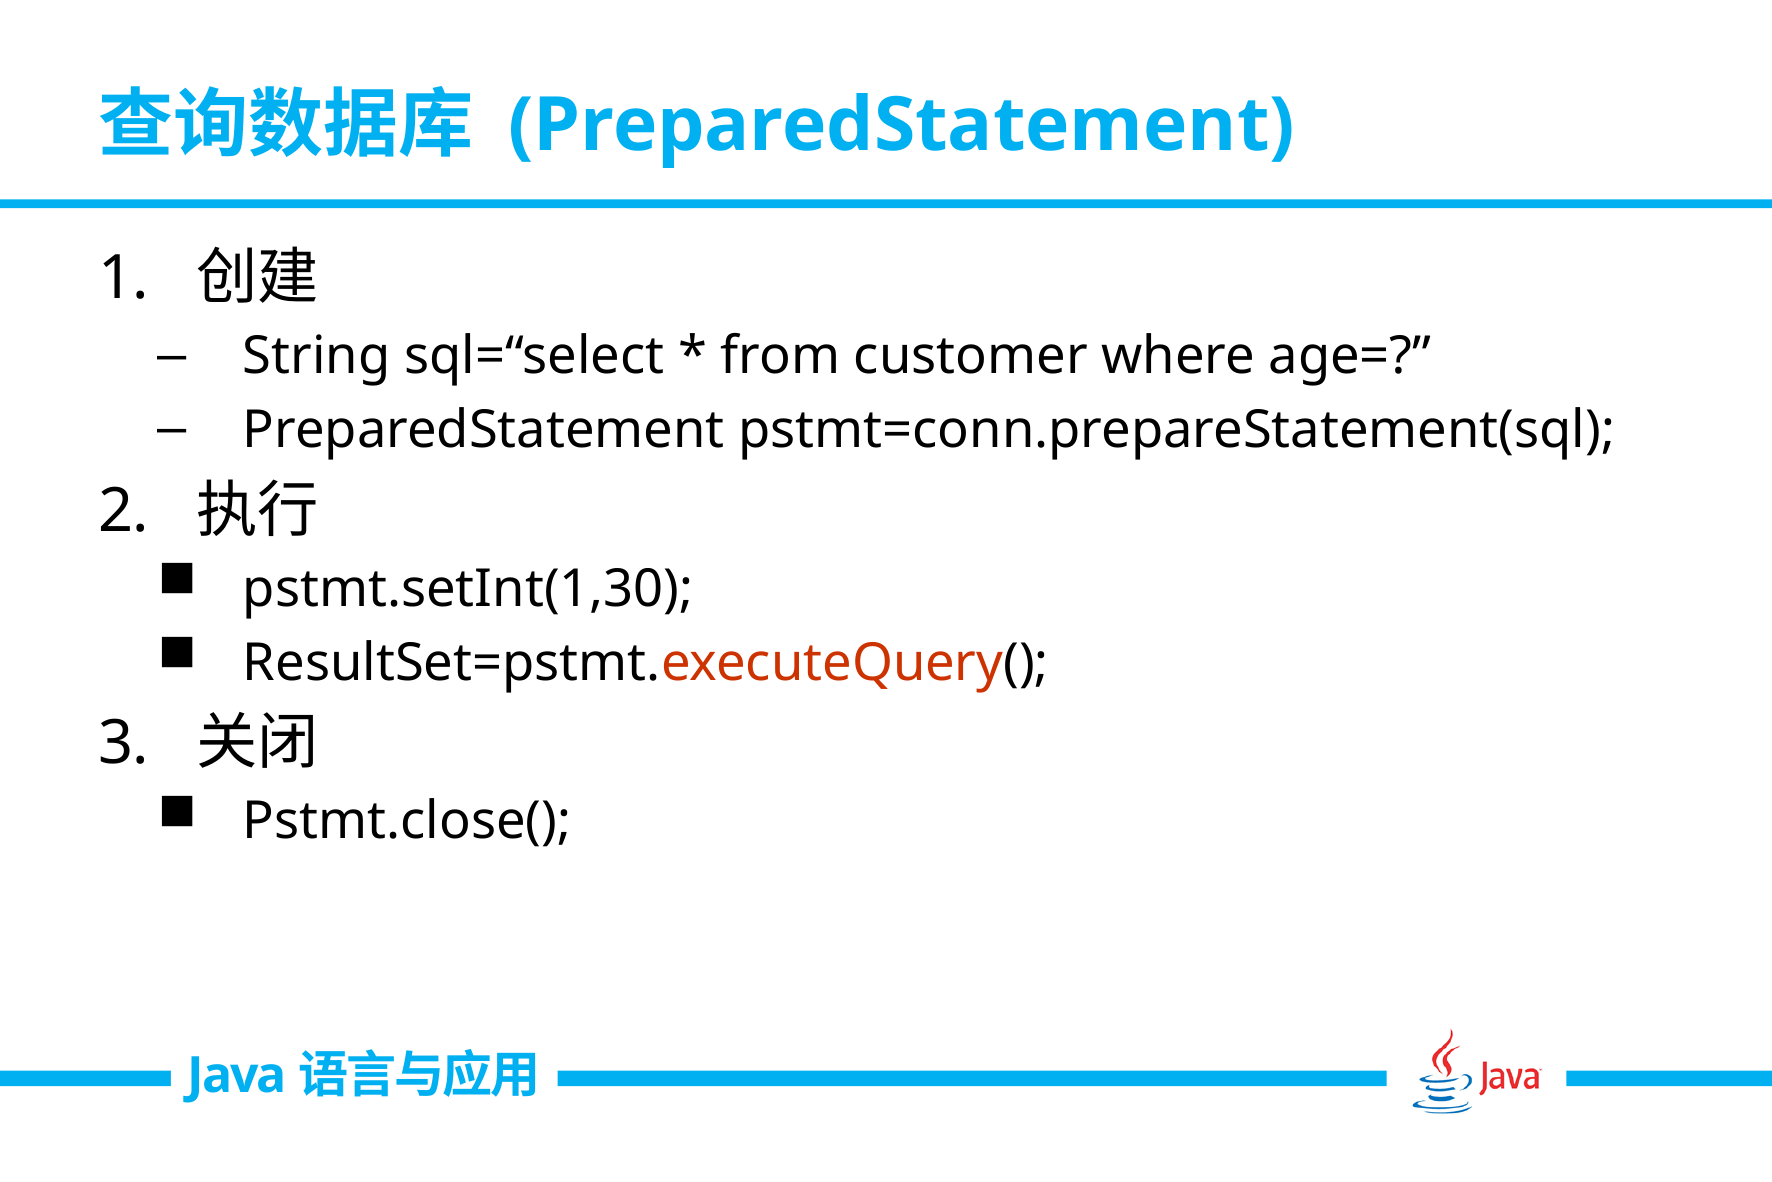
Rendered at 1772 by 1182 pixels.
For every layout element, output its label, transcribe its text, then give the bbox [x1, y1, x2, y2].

picture [1386, 1019, 1567, 1117]
title 查询数据库 (PreparedStatement) [80, 73, 1677, 168]
list 创建 String sql=“select * from customer where age=?” PreparedStatement pstmt=conn.prepareStatement(sql); 执行 pstmt.setInt(1,30); ResultSet=pstmt.executeQuery(); 关闭 Pstmt.close(); [80, 228, 1677, 1009]
